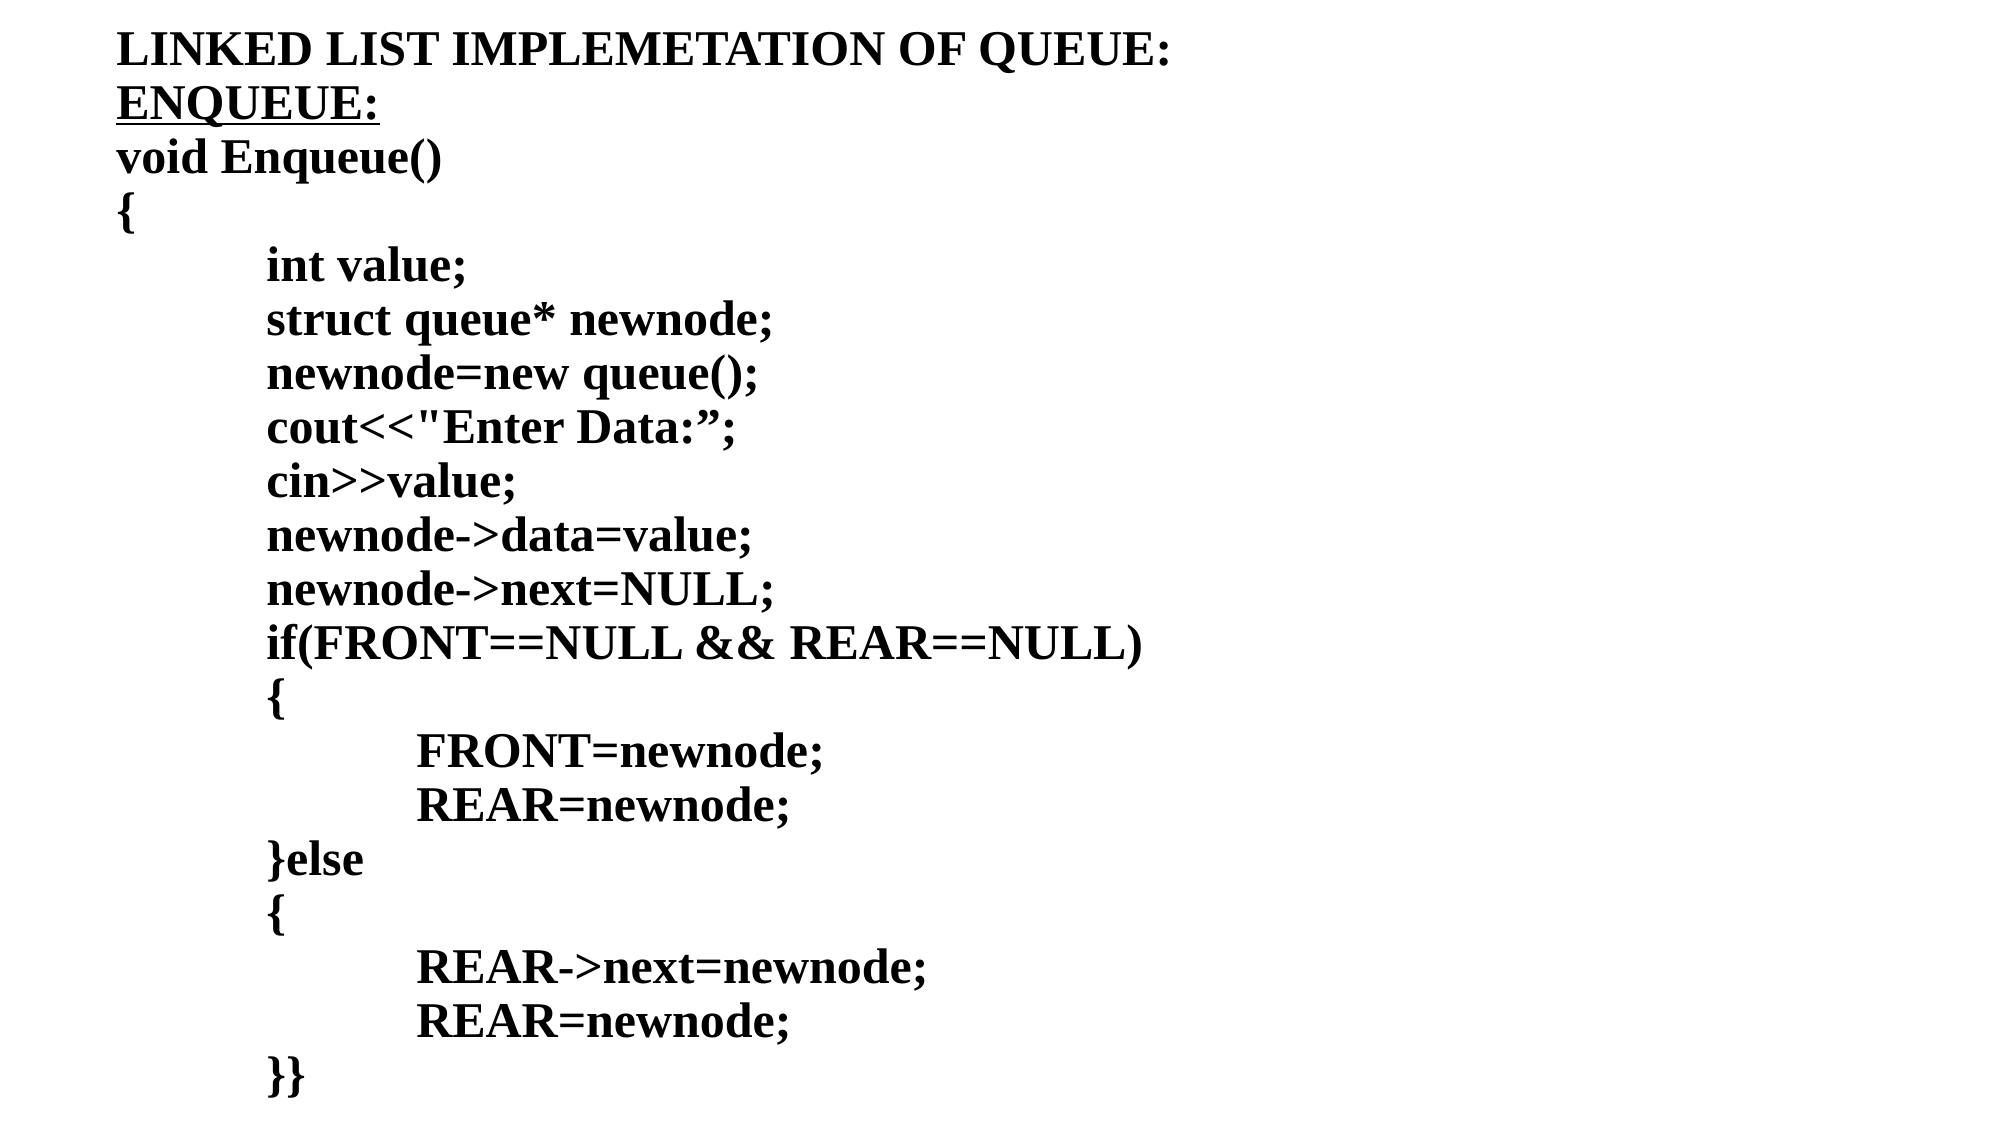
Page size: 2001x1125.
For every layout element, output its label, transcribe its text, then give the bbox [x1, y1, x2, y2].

title LINKED LIST IMPLEMETATION OF QUEUE: ENQUEUE: void Enqueue() { int value; struct queue* newnode; newnode=new queue(); cout<<"Enter Data:”; cin>>value; newnode->data=value; newnode->next=NULL; if(FRONT==NULL && REAR==NULL) { FRONT=newnode; REAR=newnode; }else { REAR->next=newnode; REAR=newnode; }} [101, 30, 2000, 1094]
